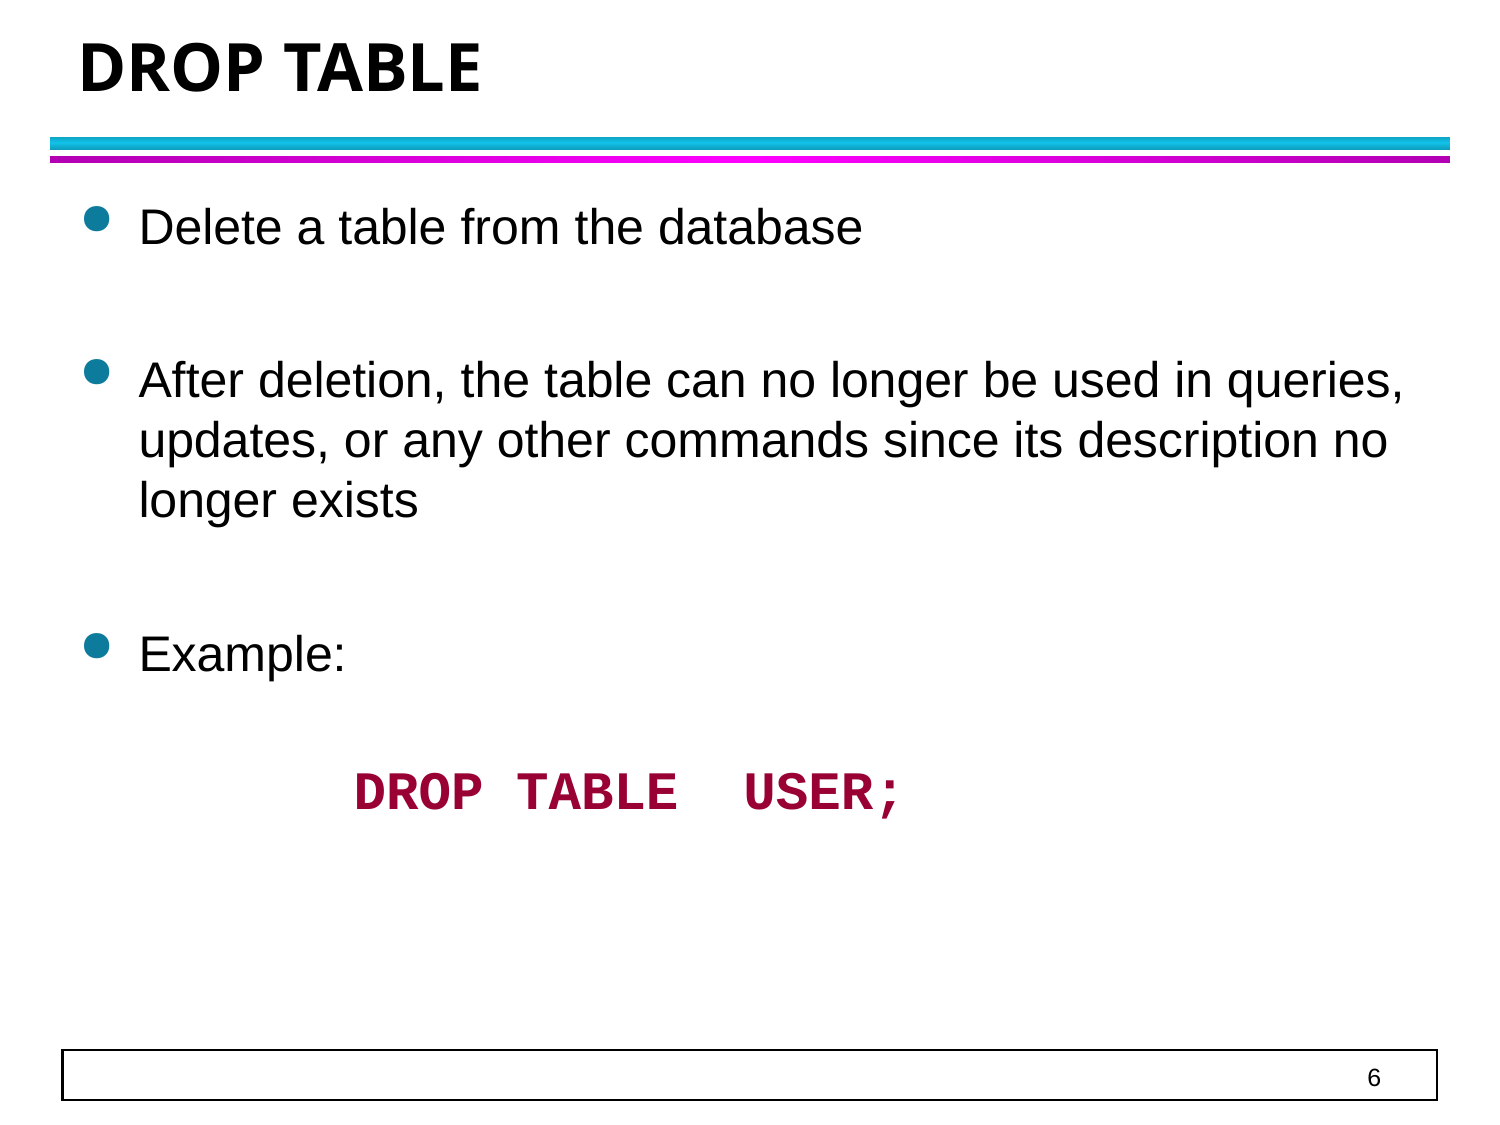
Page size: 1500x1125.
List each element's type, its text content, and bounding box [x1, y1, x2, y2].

list Delete a table from the database After deletion, the table can no longer be used in queries, updates, or any other commands since its description no longer exists Example: DROP TABLE USER; [67, 187, 1432, 1038]
title DROP TABLE [62, 24, 1421, 113]
